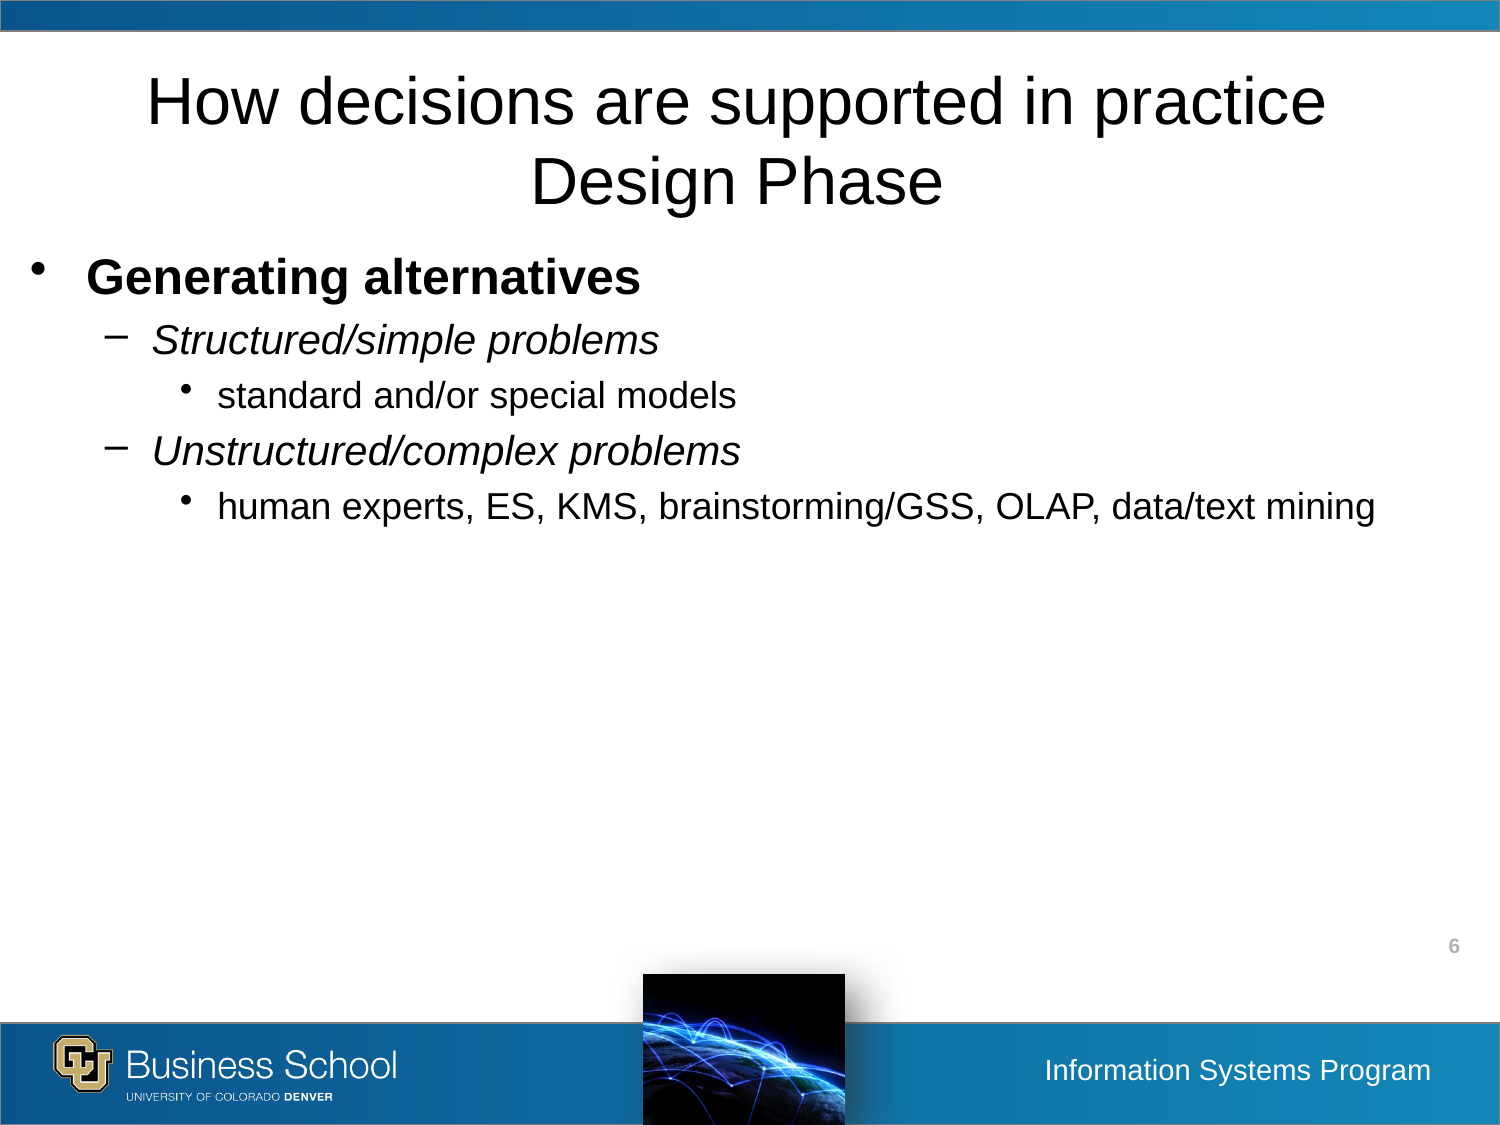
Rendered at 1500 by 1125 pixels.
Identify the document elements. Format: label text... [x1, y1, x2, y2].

title How decisions are supported in practice Design Phase [49, 49, 1426, 163]
list Generating alternatives Structured/simple problems standard and/or special models Unstructured/complex problems human experts, ES, KMS, brainstorming/GSS, OLAP, data/text mining [14, 237, 1427, 1038]
picture [53, 1038, 396, 1101]
picture [643, 1038, 845, 1125]
